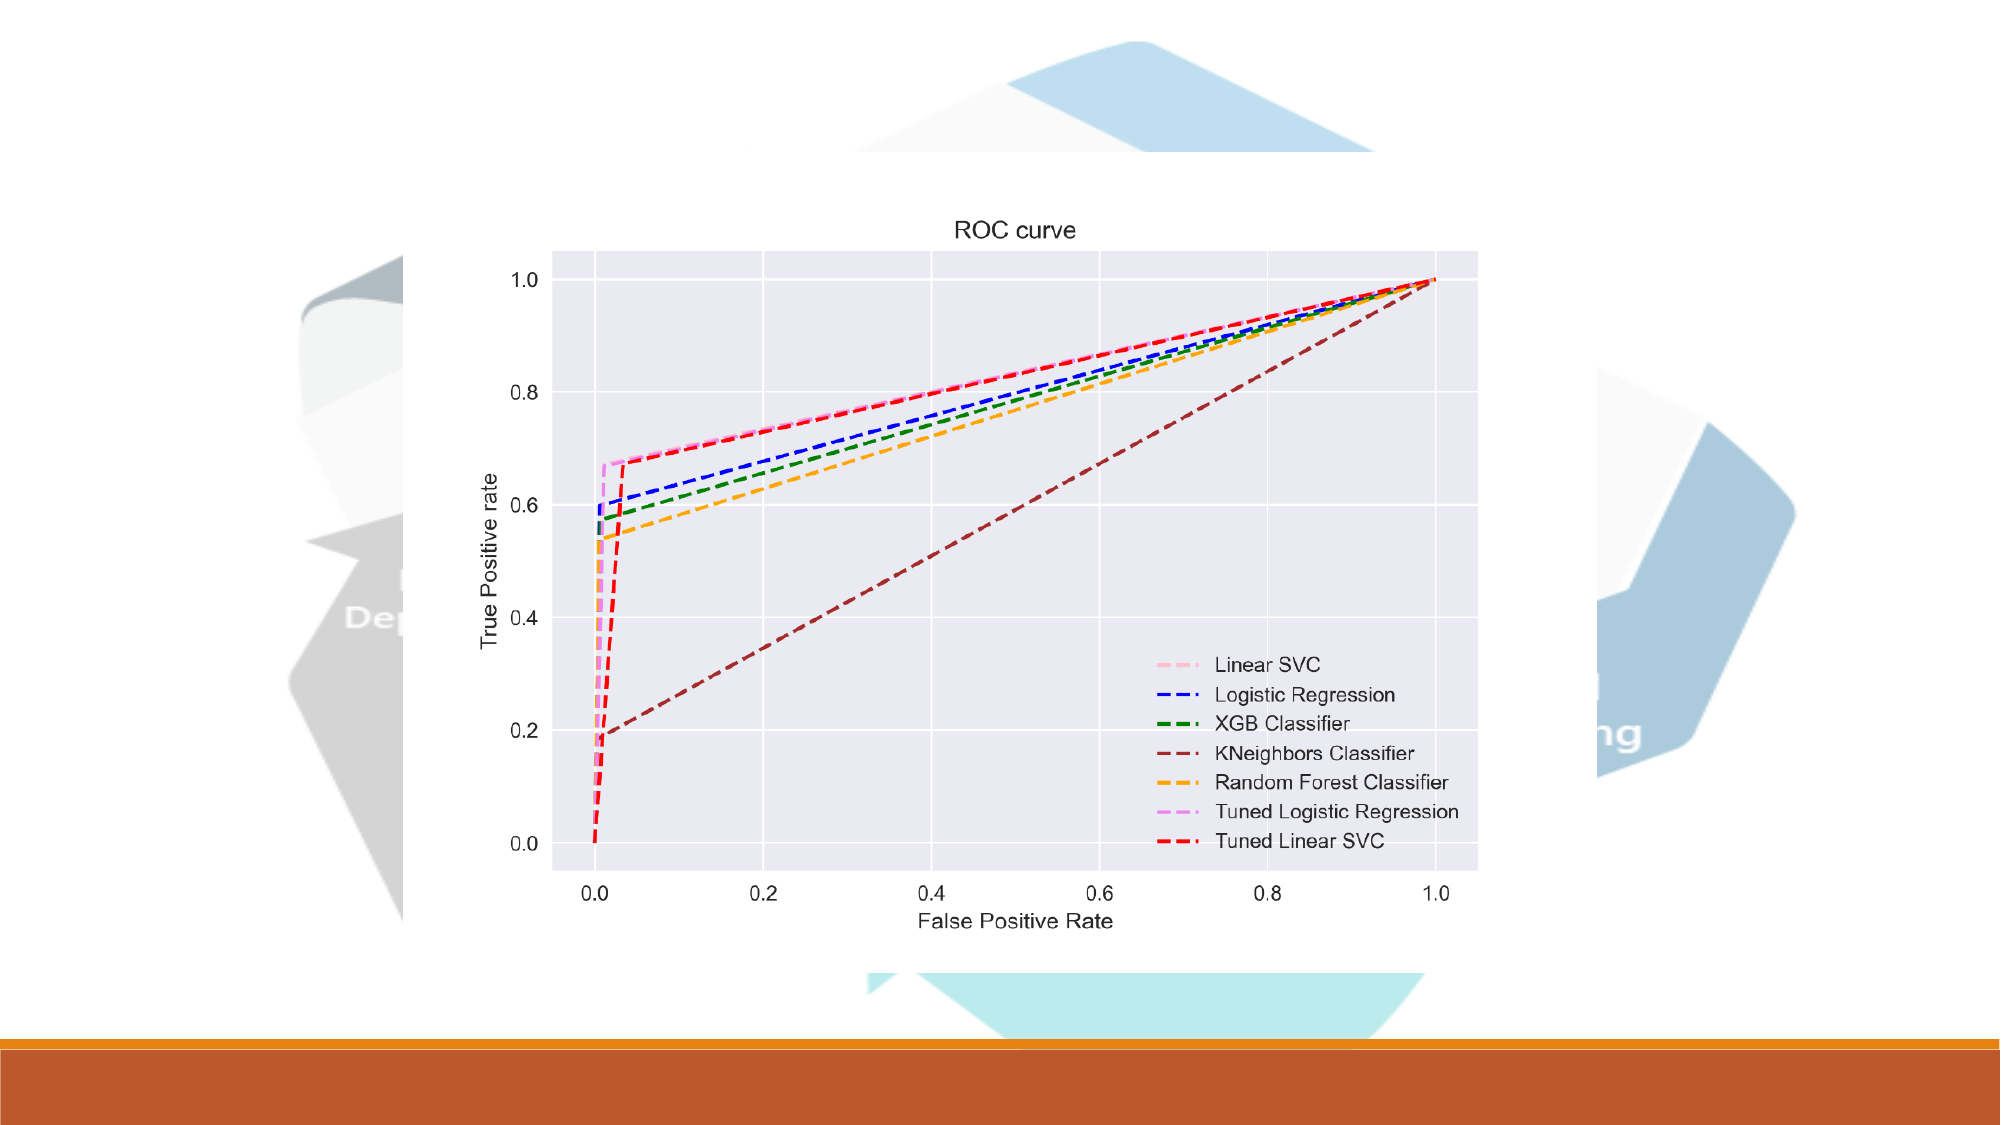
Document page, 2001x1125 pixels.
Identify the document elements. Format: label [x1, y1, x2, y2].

picture [402, 151, 1598, 974]
